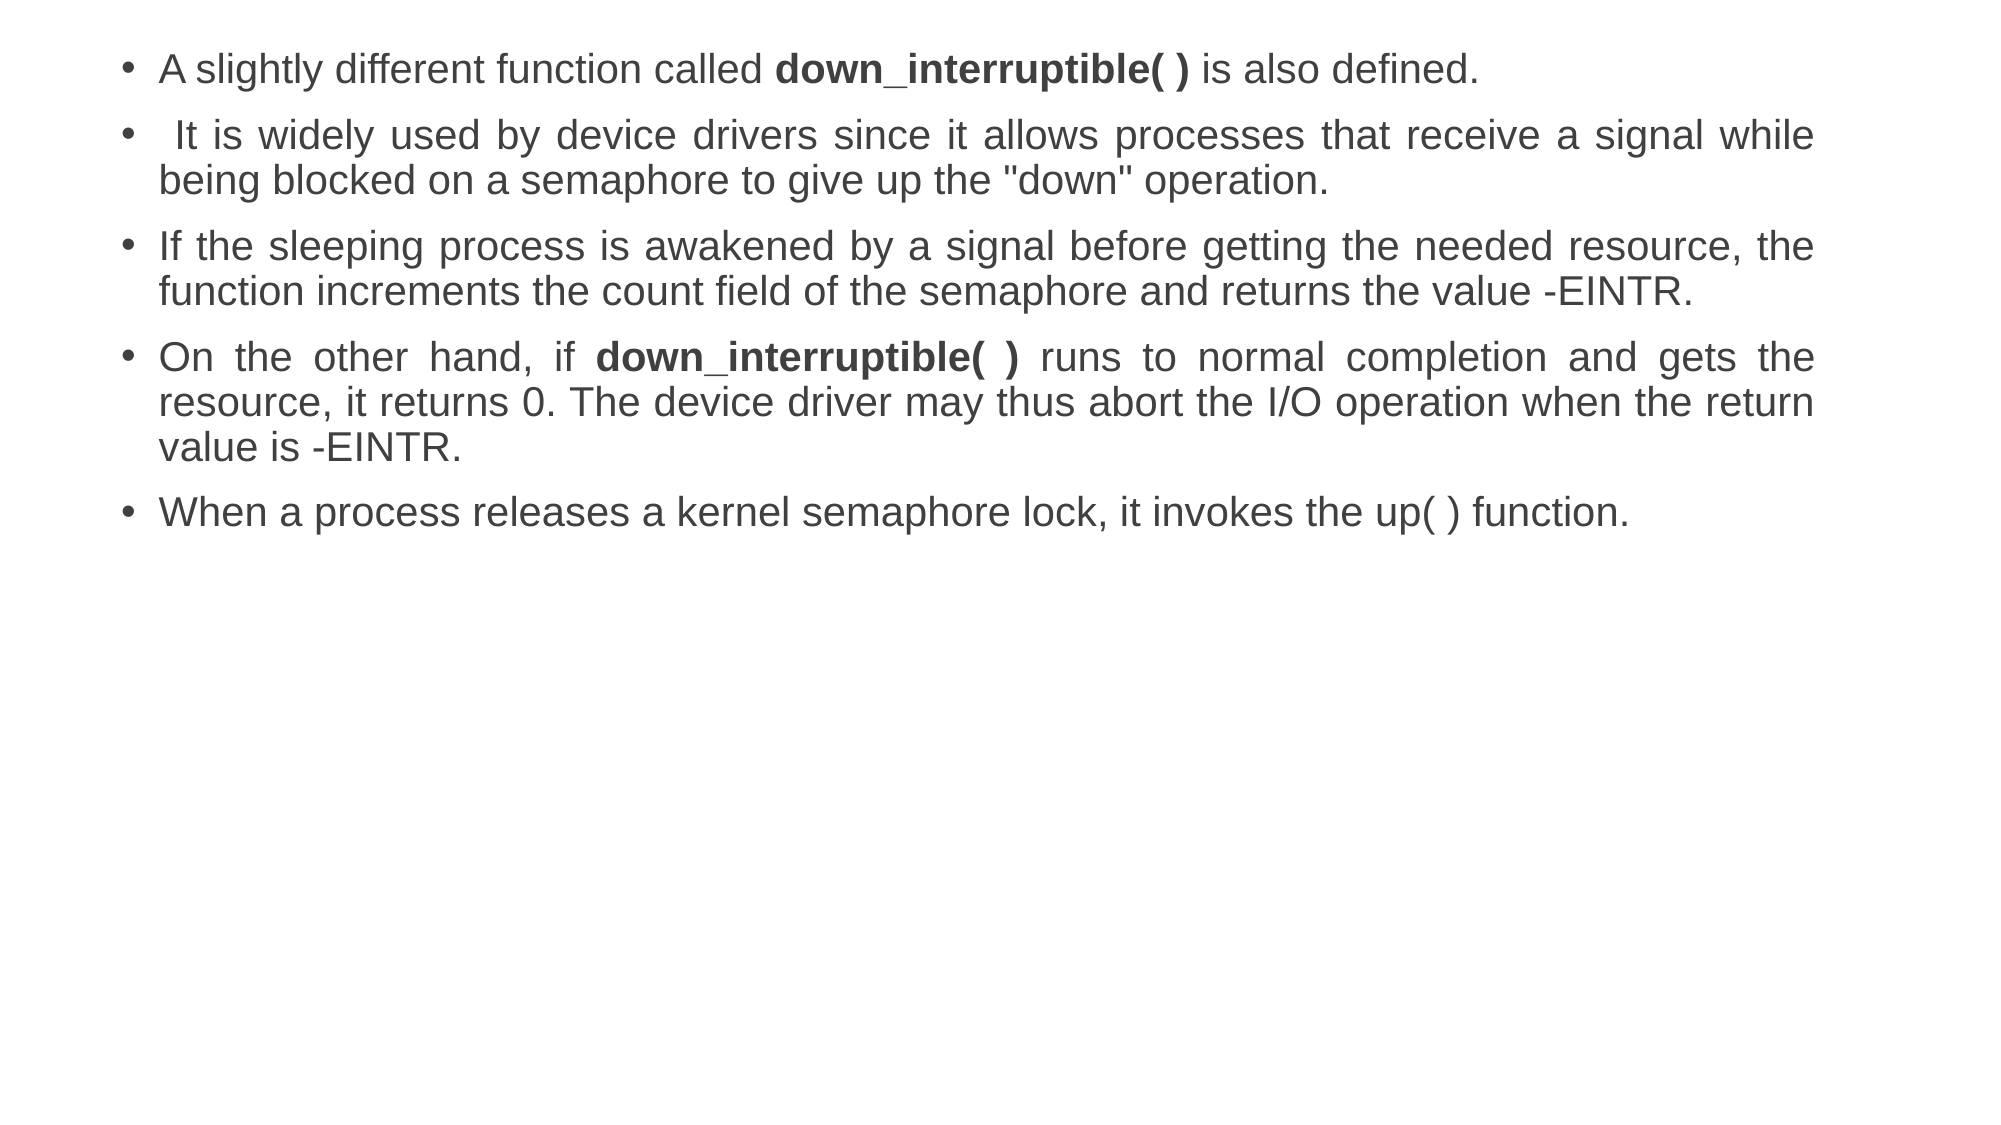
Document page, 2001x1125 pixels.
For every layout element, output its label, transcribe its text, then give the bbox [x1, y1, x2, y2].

list A slightly different function called down_interruptible( ) is also defined. It is widely used by device drivers since it allows processes that receive a signal while being blocked on a semaphore to give up the "down" operation. If the sleeping process is awakened by a signal before getting the needed resource, the function increments the count field of the semaphore and returns the value -EINTR. On the other hand, if down_interruptible( ) runs to normal completion and gets the resource, it returns 0. The device driver may thus abort the I/O operation when the return value is -EINTR. When a process releases a kernel semaphore lock, it invokes the up( ) function. [106, 40, 1832, 1014]
